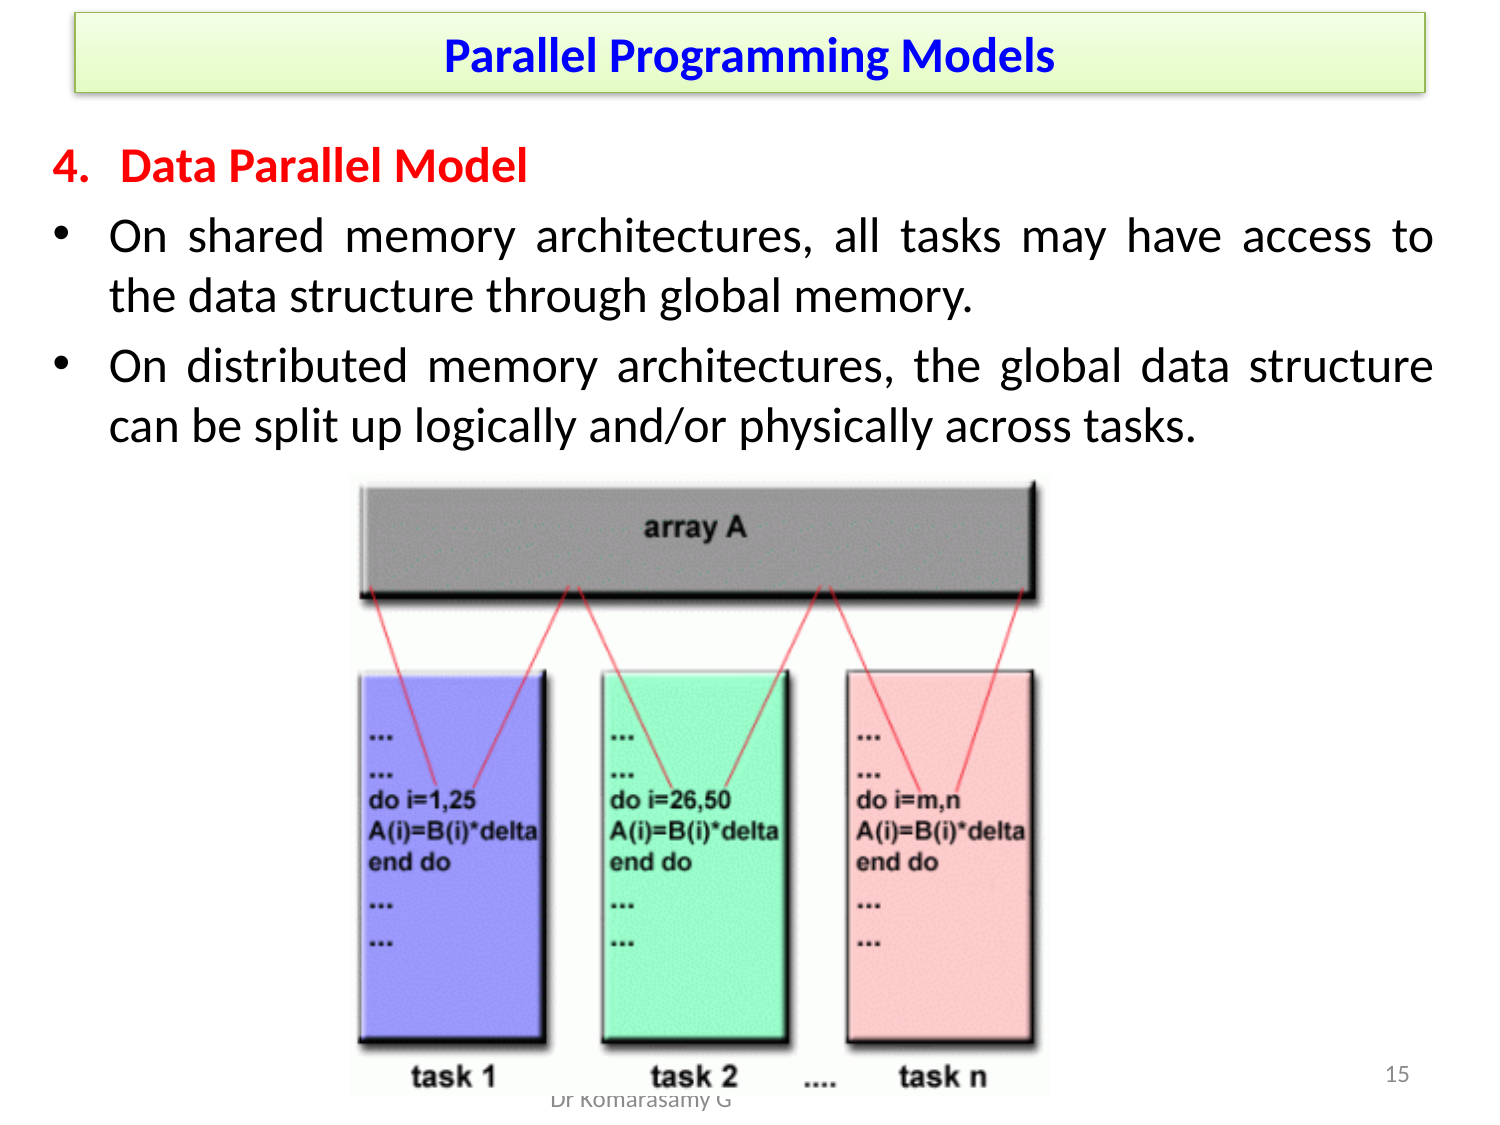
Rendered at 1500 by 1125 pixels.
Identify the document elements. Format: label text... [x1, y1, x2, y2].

list 4. Data Parallel Model On shared memory architectures, all tasks may have access to the data structure through global memory. On distributed memory architectures, the global data structure can be split up logically and/or physically across tasks. [37, 125, 1450, 1038]
title Parallel Programming Models [74, 12, 1426, 93]
slide_number 15 [1074, 1042, 1425, 1103]
picture [349, 474, 1051, 1096]
